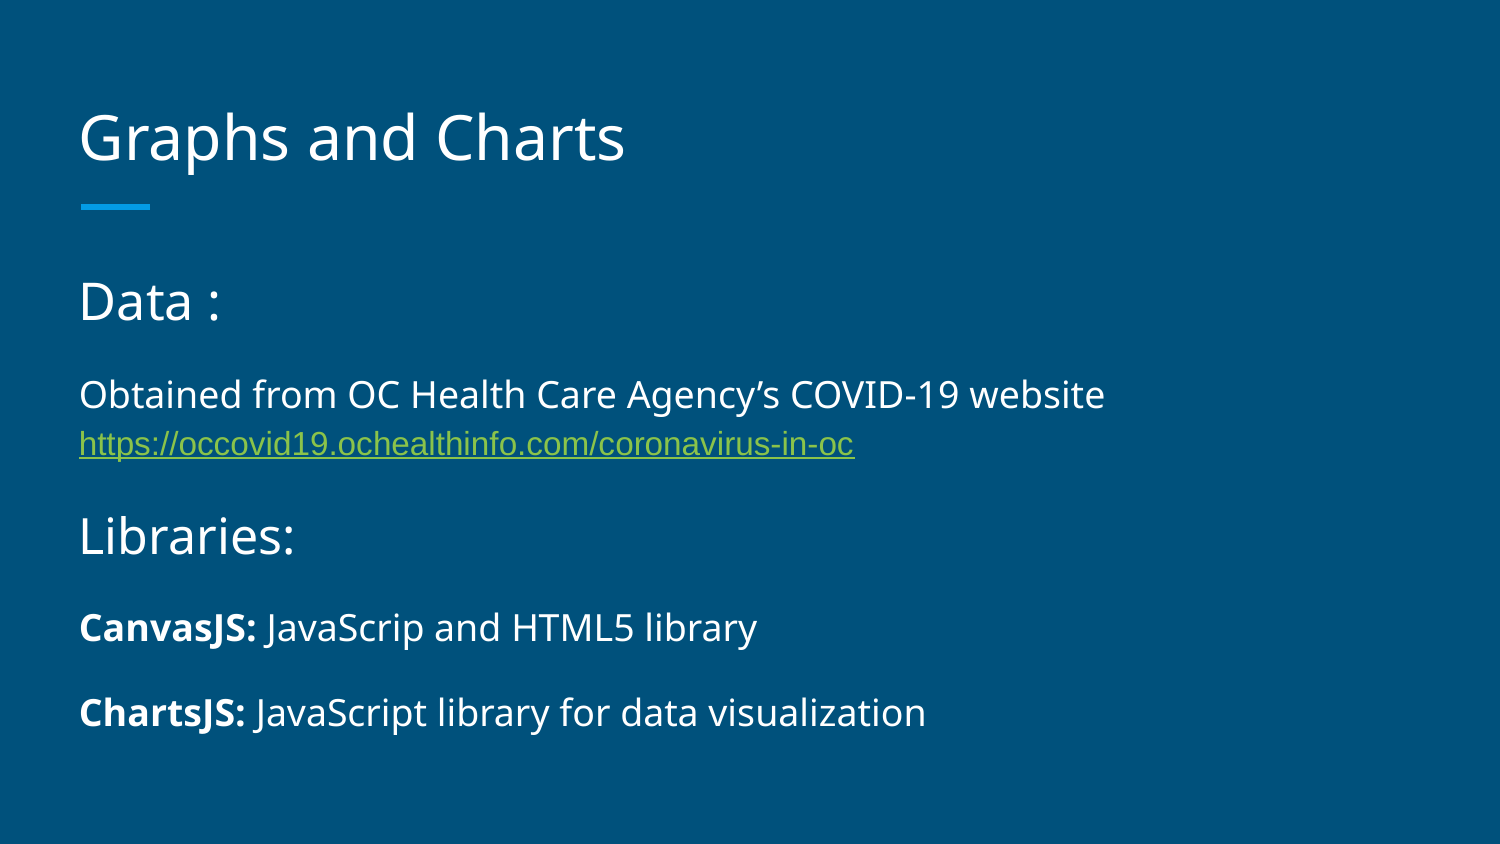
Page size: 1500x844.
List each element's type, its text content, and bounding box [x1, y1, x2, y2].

list Data : Obtained from OC Health Care Agency’s COVID-19 website https://occovid19.ochealthinfo.com/coronavirus-in-oc Libraries: CanvasJS: JavaScrip and HTML5 library ChartsJS: JavaScript library for data visualization [63, 244, 1437, 750]
title Graphs and Charts [63, 75, 1437, 188]
